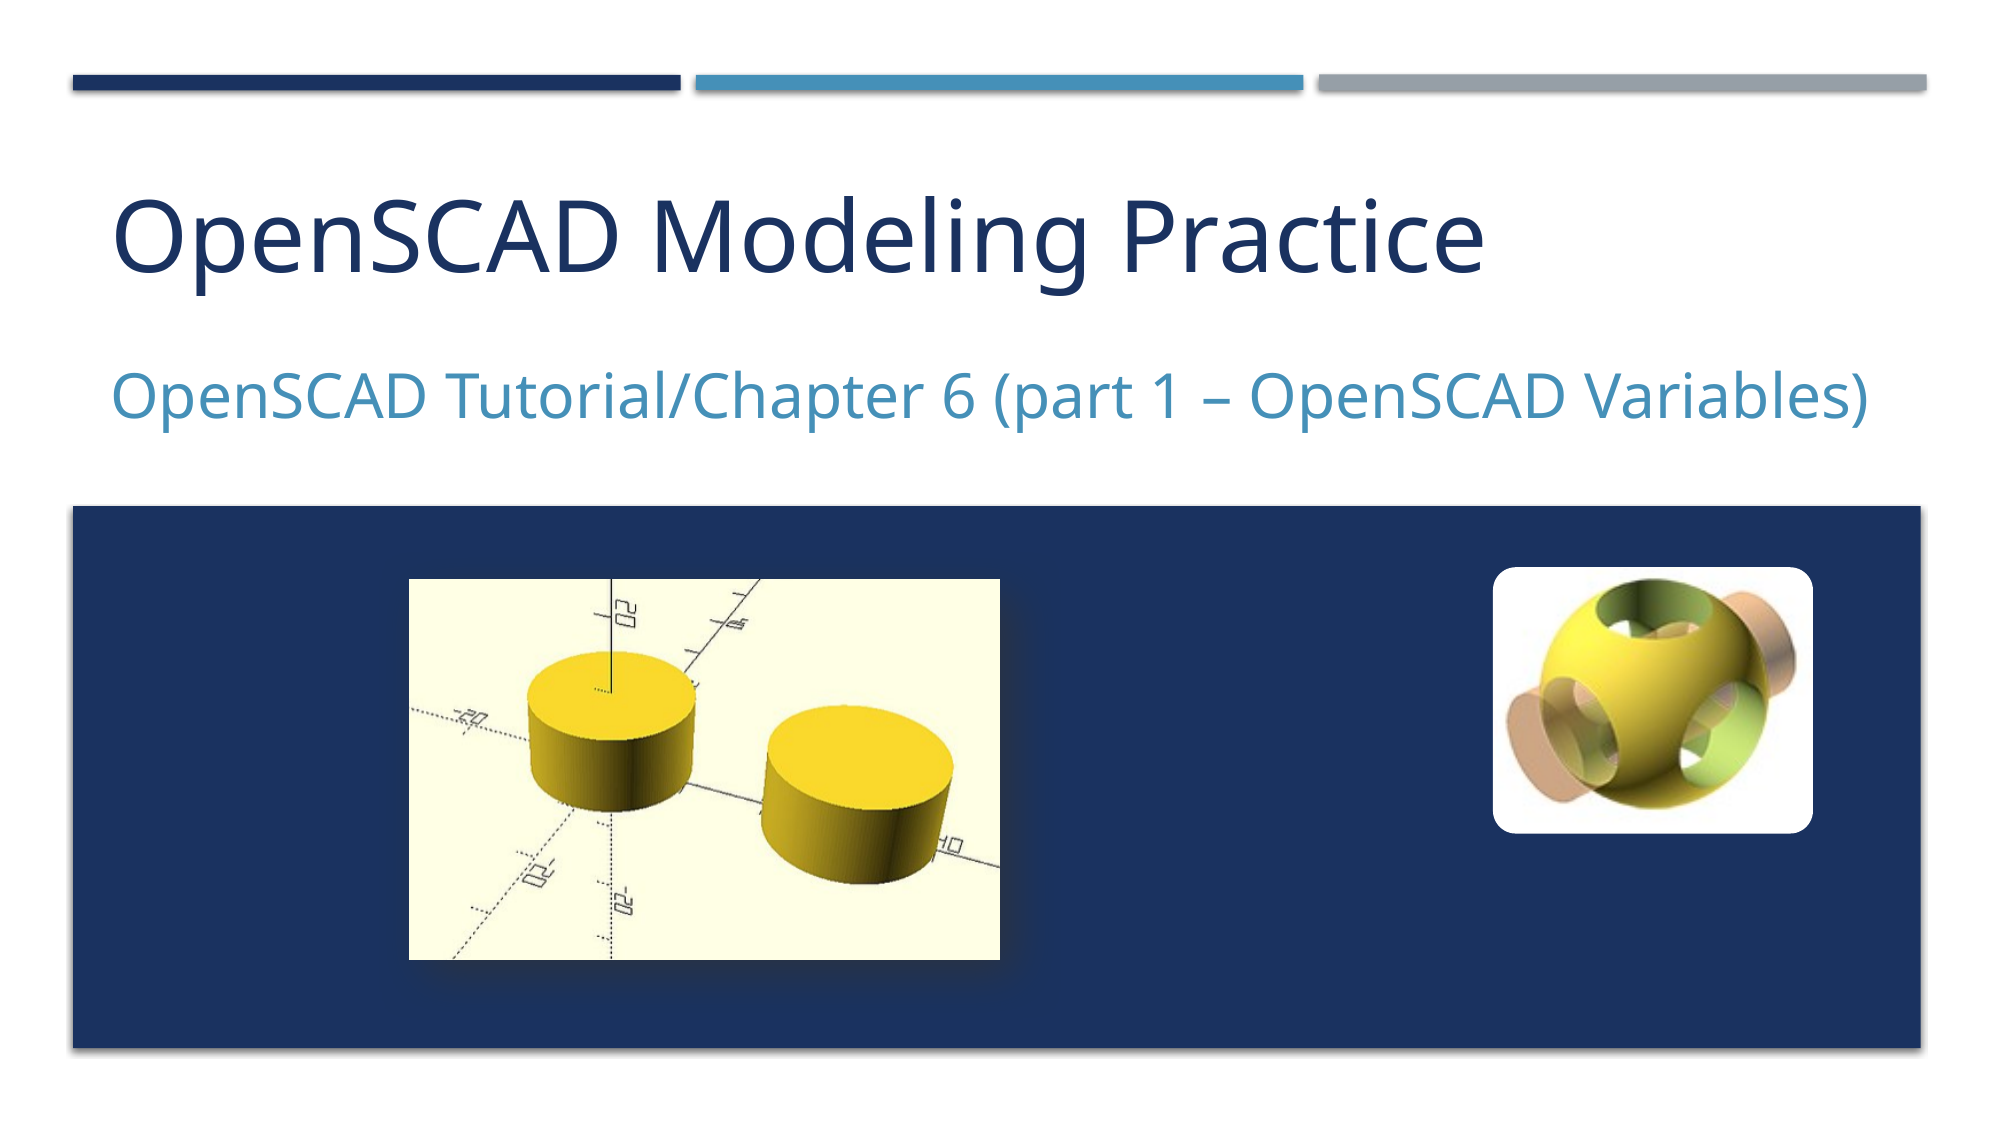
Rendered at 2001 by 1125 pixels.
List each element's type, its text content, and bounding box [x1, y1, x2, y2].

title OpenSCAD Modeling Practice [95, 124, 1899, 300]
picture [1492, 566, 1814, 835]
subtitle OpenSCAD Tutorial/Chapter 6 (part 1 – OpenSCAD Variables) [95, 349, 1899, 507]
picture [408, 579, 1001, 960]
